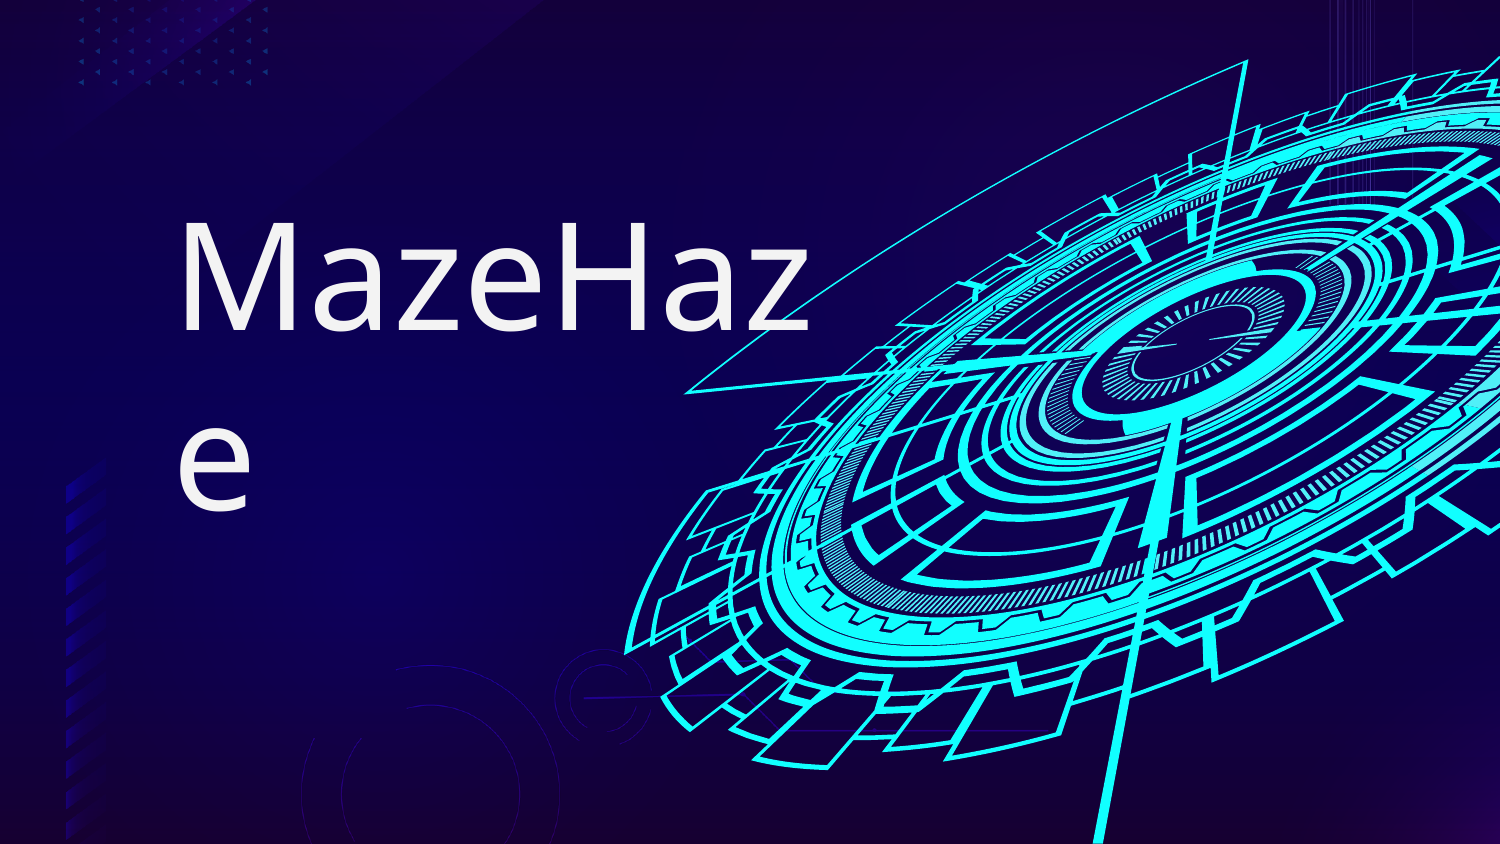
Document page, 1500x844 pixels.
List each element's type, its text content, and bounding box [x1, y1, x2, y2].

title MazeHaze [157, 263, 618, 556]
picture [0, 0, 1500, 844]
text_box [623, 55, 1500, 844]
